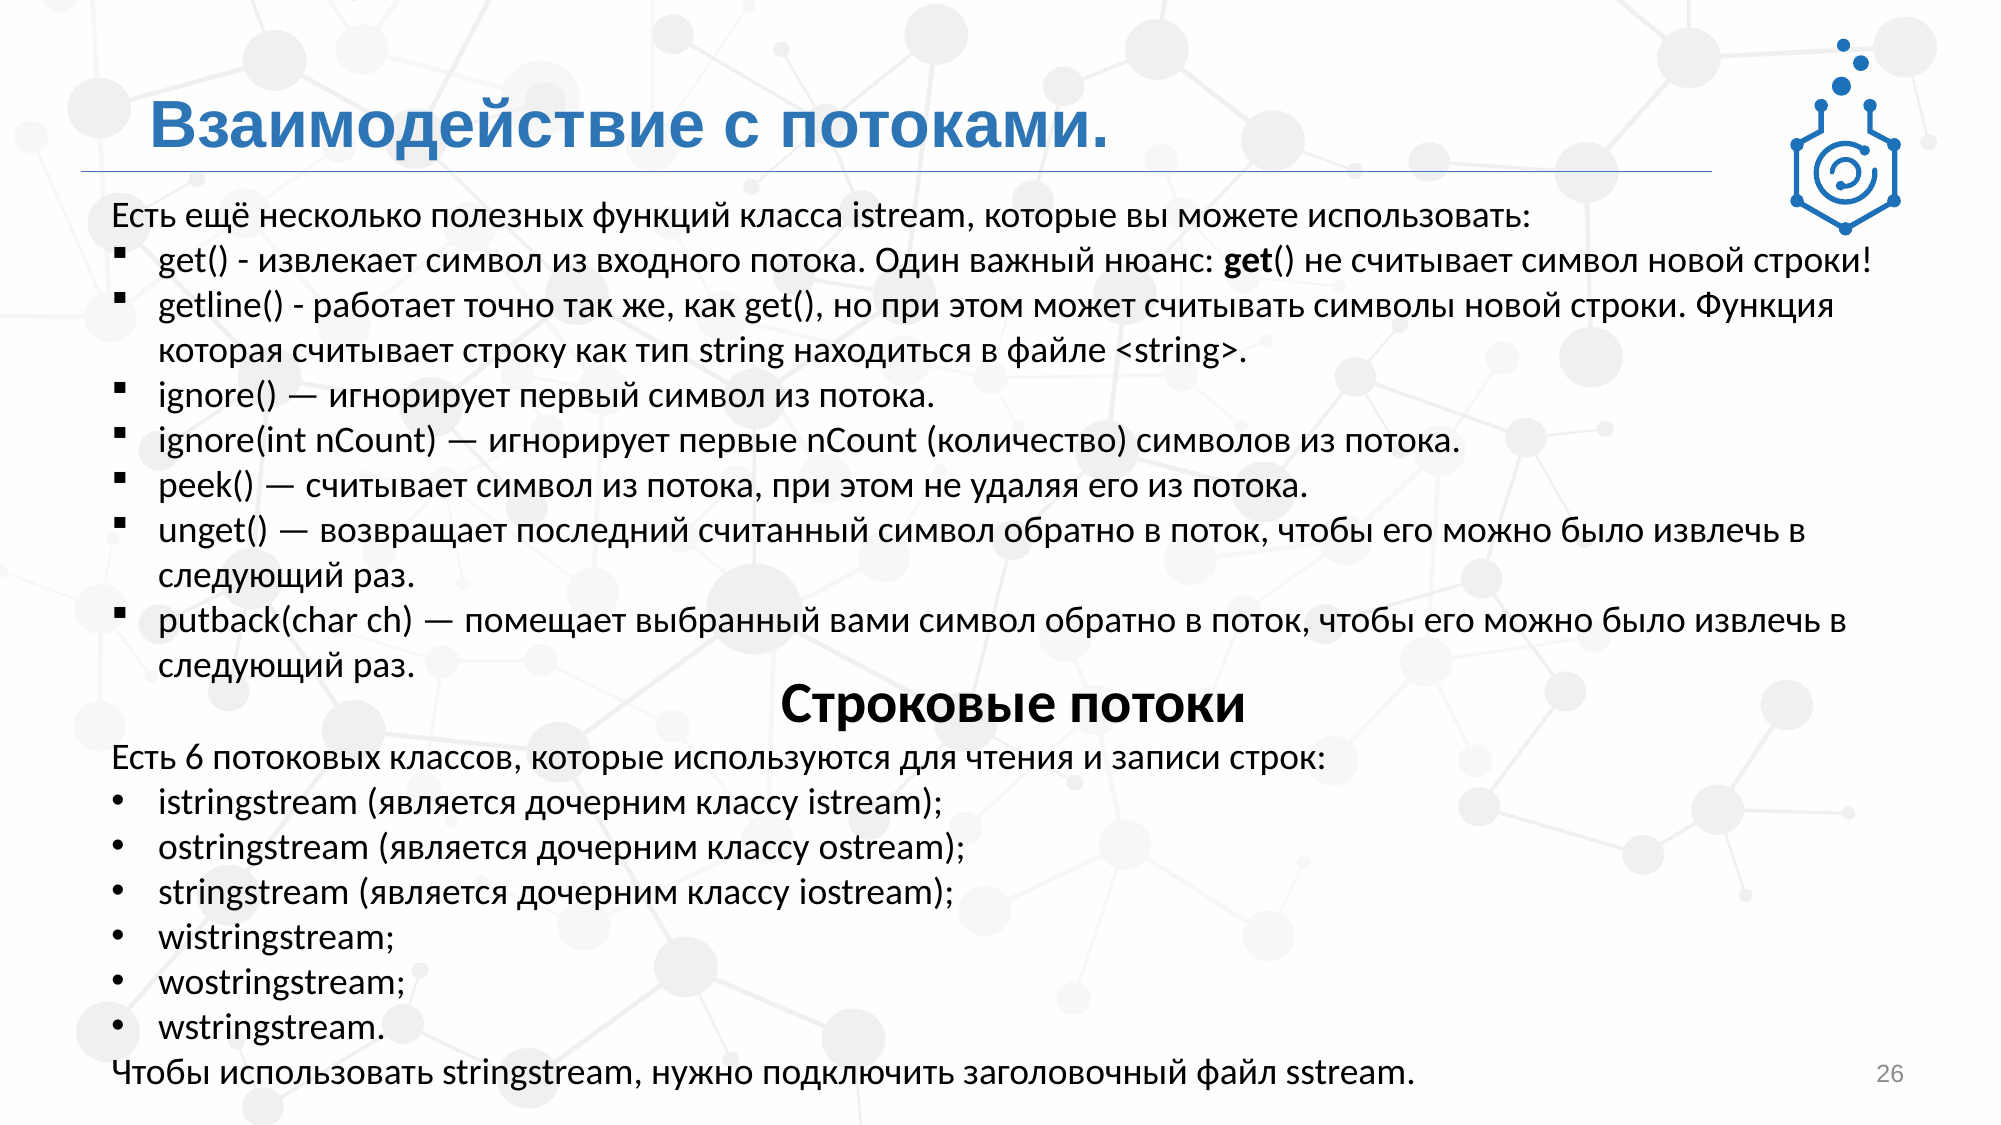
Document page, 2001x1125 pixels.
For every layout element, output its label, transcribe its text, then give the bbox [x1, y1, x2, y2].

text_box Взаимодействие с потоками. [134, 78, 1402, 162]
text_box Строковые потоки [767, 656, 1262, 742]
text_box Есть 6 потоковых классов, которые используются для чтения и записи строк: istringstream (является дочерним классу istream); ostringstream (является дочерним классу ostream); stringstream (является дочерним классу iostream); wistringstream; wostringstream; wstringstream. Чтобы использовать stringstream, нужно подключить заголовочный файл sstream. [96, 724, 1933, 1100]
picture [0, 0, 2001, 1125]
text_box Есть ещё несколько полезных функций класса istream, которые вы можете использовать: get() - извлекает символ из входного потока. Один важный нюанс: get() не считывает символ новой строки! getline() - работает точно так же, как get(), но при этом может считывать символы новой строки. Функция которая считывает строку как тип string находиться в файле <string>. ignore() — игнорирует первый символ из потока. ignore(int nCount) — игнорирует первые nCount (количество) символов из потока. peek() — считывает символ из потока, при этом не удаляя его из потока. unget() — возвращает последний считанный символ обратно в поток, чтобы его можно было извлечь в следующий раз. putback(char ch) — помещает выбранный вами символ обратно в поток, чтобы его можно было извлечь в следующий раз. [96, 182, 1933, 693]
